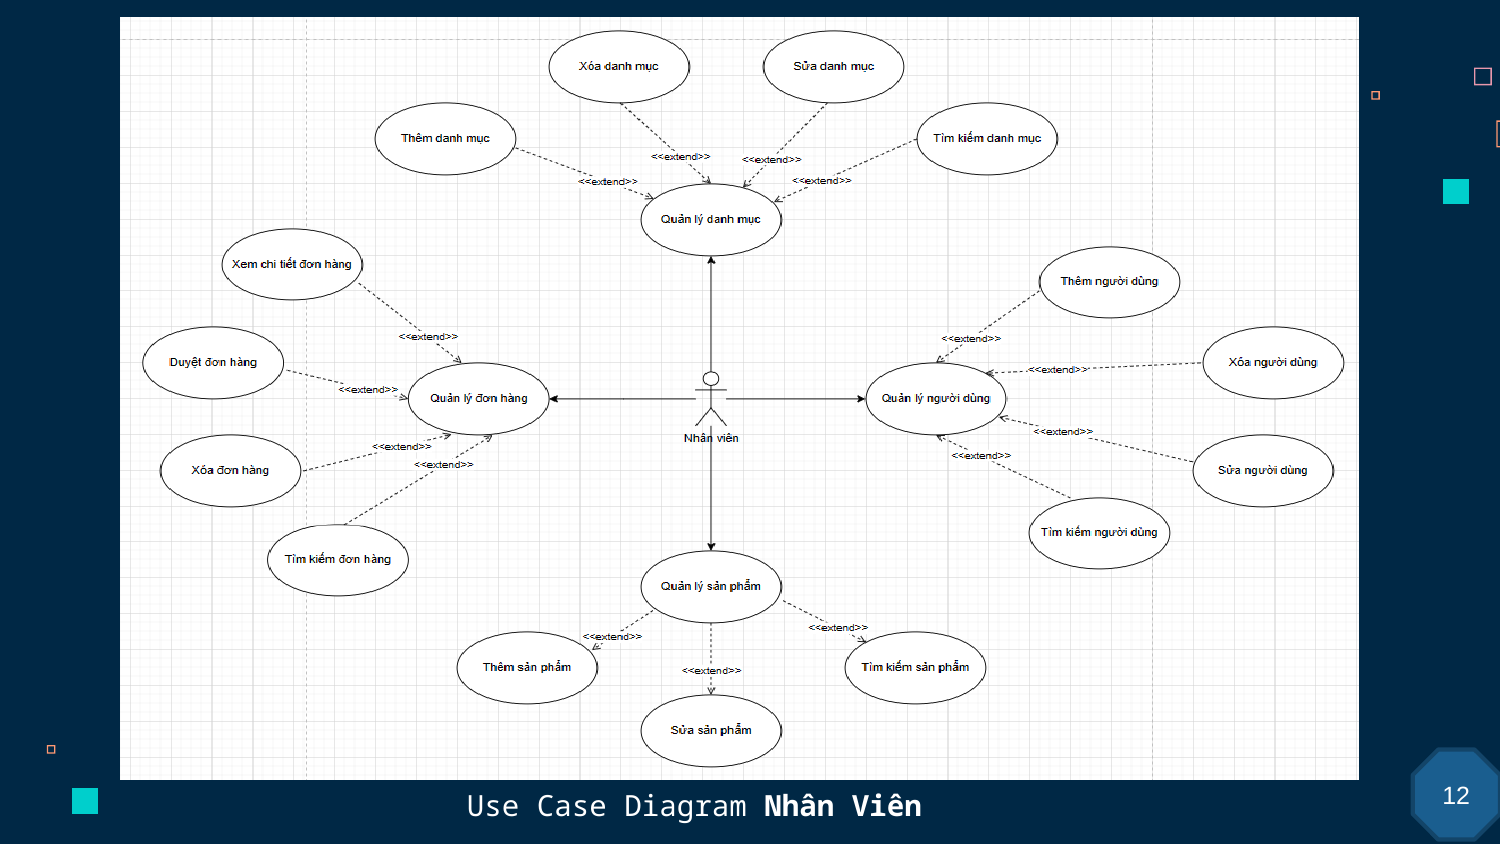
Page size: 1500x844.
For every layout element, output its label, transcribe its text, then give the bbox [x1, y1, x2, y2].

text_box 12 [1410, 747, 1500, 842]
picture [120, 16, 1360, 780]
text_box Use Case Diagram Nhân Viên [29, 779, 1359, 831]
